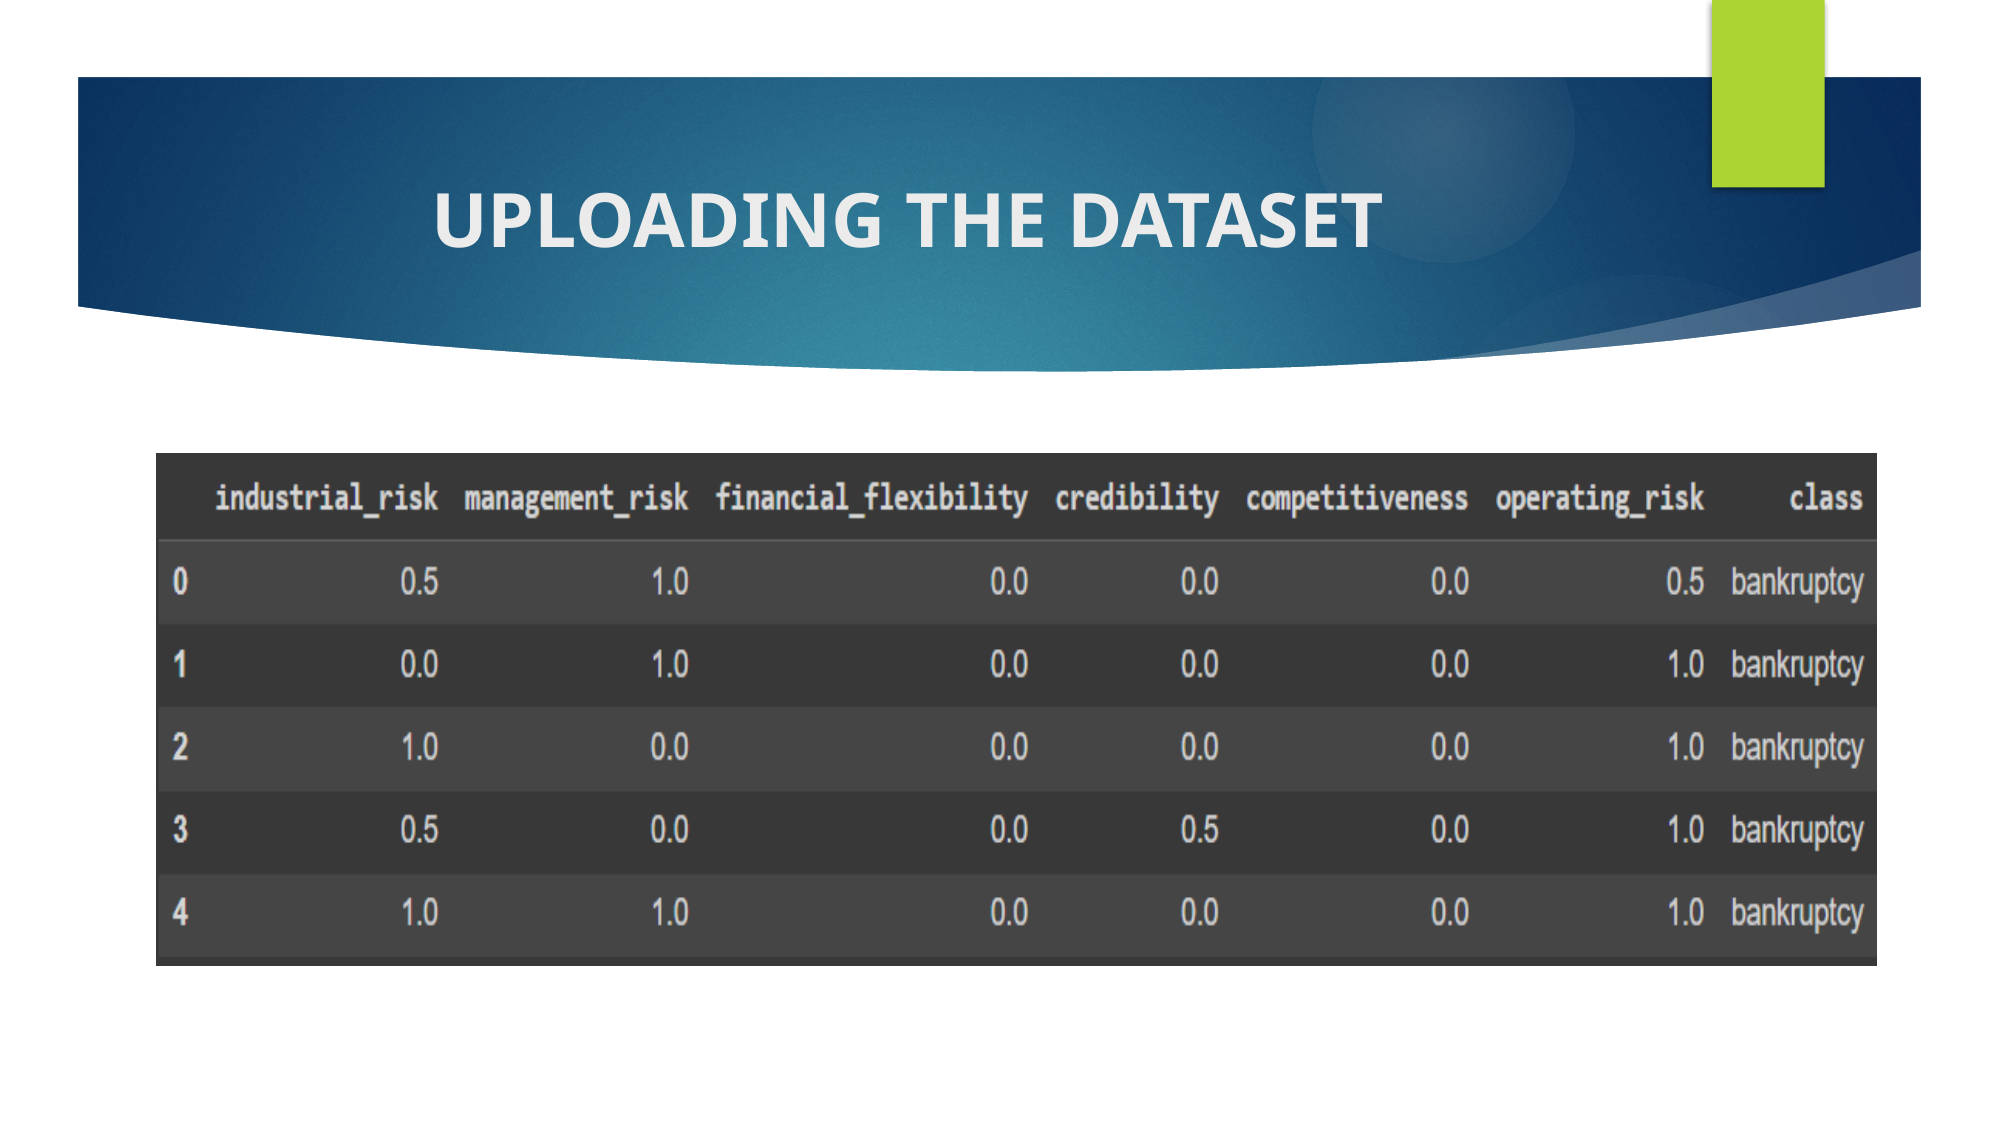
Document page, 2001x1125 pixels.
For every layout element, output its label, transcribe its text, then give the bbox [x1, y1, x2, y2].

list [155, 452, 1877, 966]
title UPLOADING THE DATASET [189, 159, 1627, 276]
